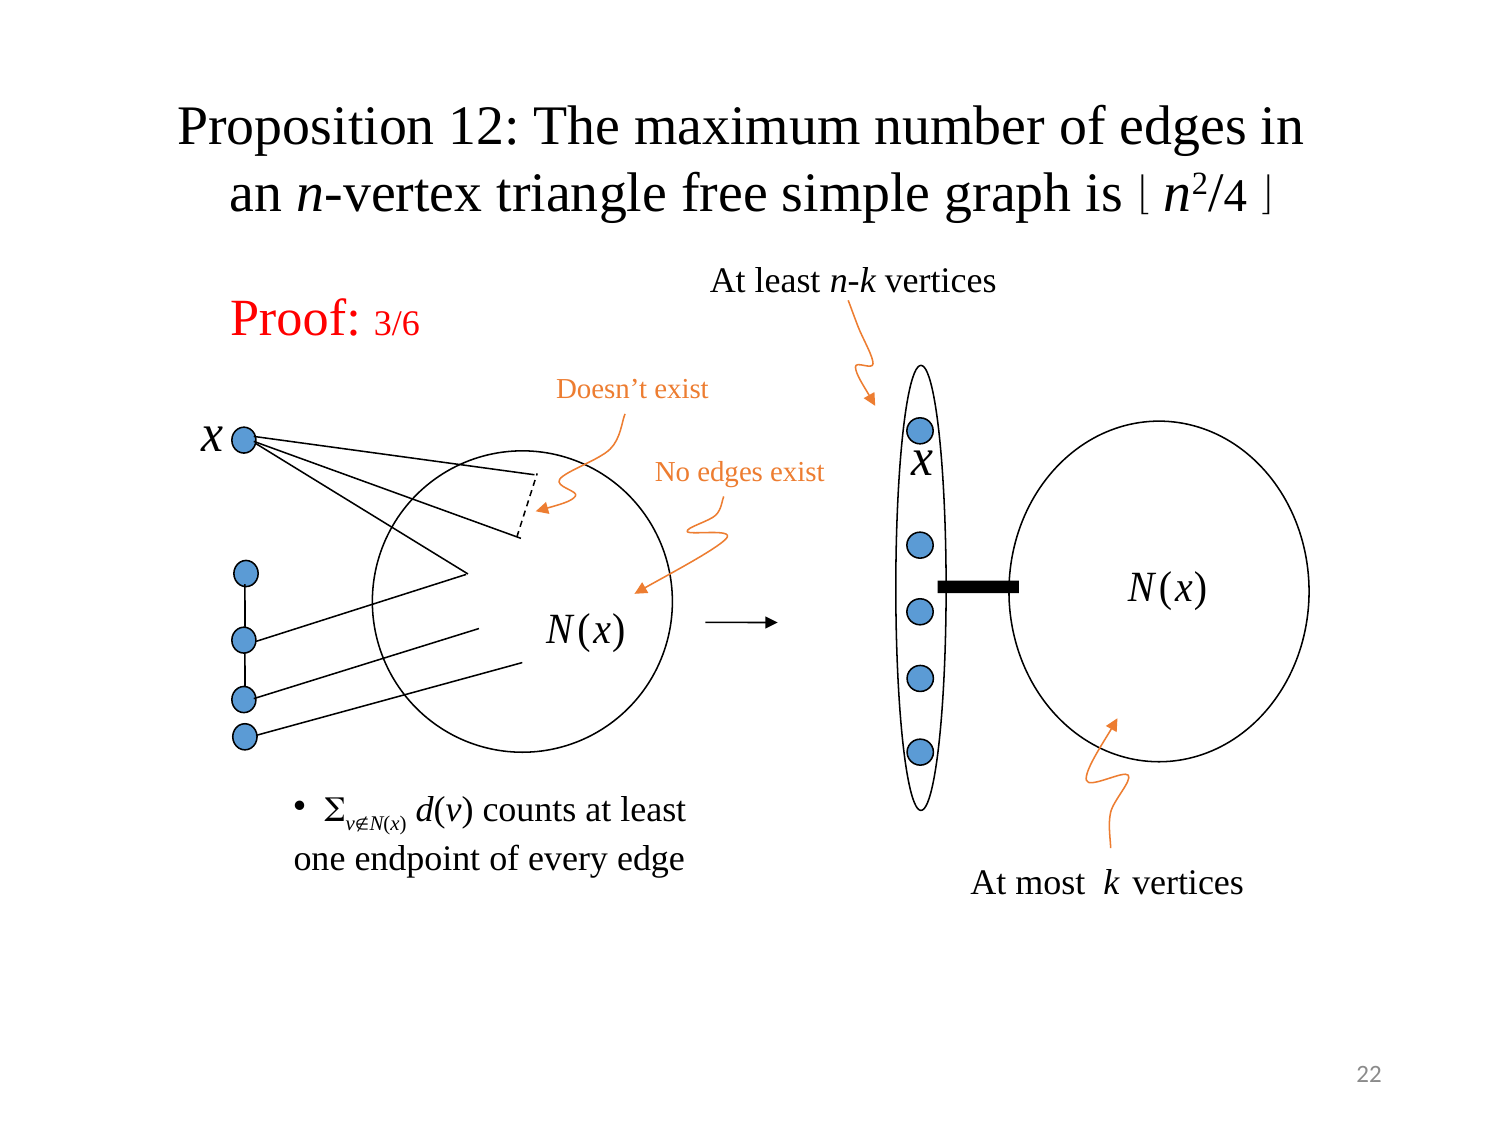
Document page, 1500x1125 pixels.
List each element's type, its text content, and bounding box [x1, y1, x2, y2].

text_box [372, 450, 673, 753]
text_box At most k vertices [949, 834, 1265, 912]
text_box [231, 686, 256, 713]
text_box Doesn’t exist [541, 362, 753, 412]
text_box Proposition 12: The maximum number of edges in an n-vertex triangle free simple graph is  n2/4  [162, 80, 1337, 231]
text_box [895, 365, 1310, 811]
text_box [849, 307, 876, 406]
text_box No edges exist [639, 444, 851, 495]
text_box [231, 627, 256, 654]
text_box Proof: 3/6 [215, 275, 500, 354]
text_box [705, 616, 778, 629]
text_box At least n-k vertices [691, 248, 1025, 307]
text_box [1109, 811, 1113, 849]
text_box vN(x) d(v) counts at least one endpoint of every edge [278, 777, 753, 885]
text_box [535, 413, 626, 514]
text_box [233, 560, 259, 587]
text_box [233, 427, 256, 454]
text_box [232, 723, 258, 750]
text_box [538, 603, 632, 662]
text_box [191, 416, 233, 466]
slide_number 22 [1059, 1042, 1397, 1103]
text_box [634, 496, 728, 594]
